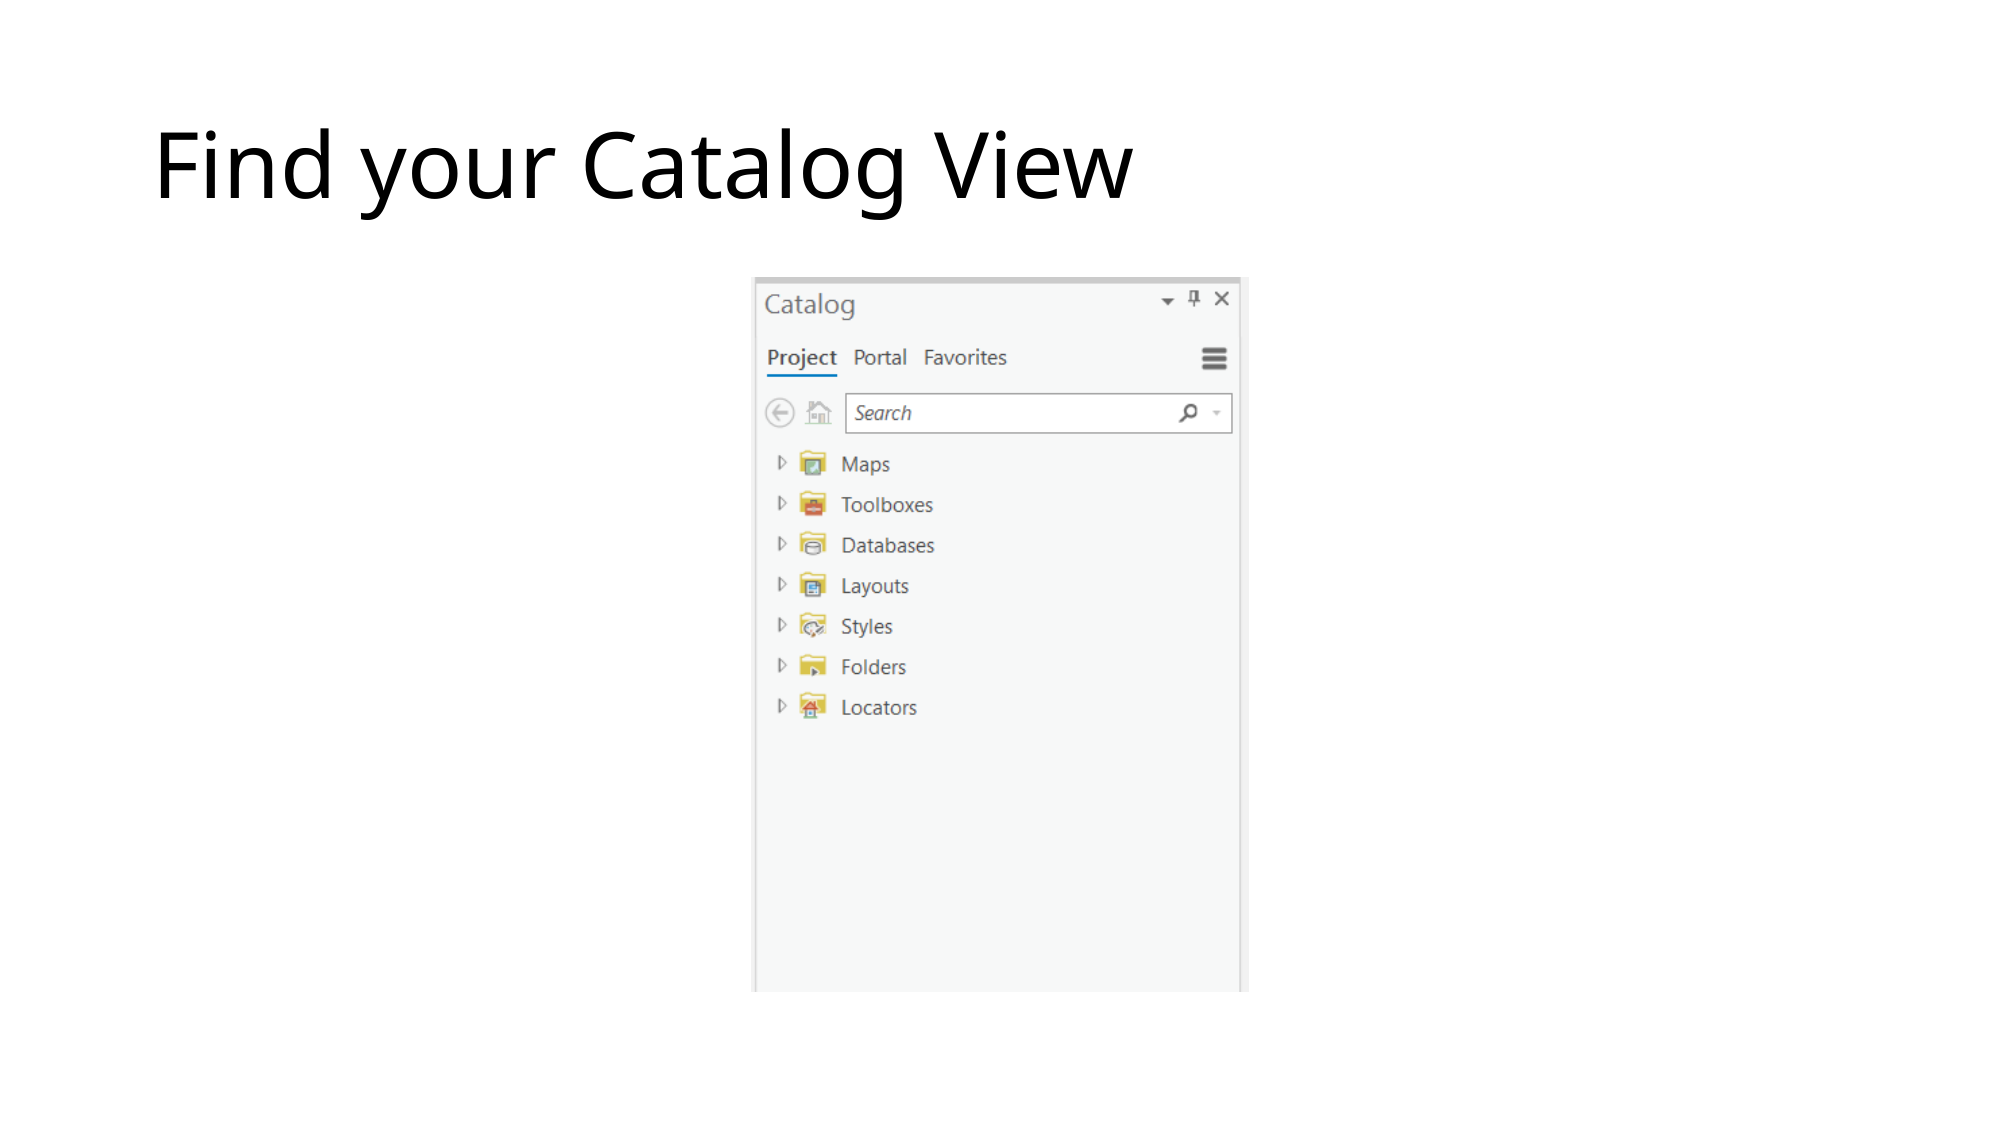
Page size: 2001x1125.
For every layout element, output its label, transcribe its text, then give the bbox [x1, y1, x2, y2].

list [751, 277, 1249, 992]
title Find your Catalog View [137, 59, 1863, 278]
